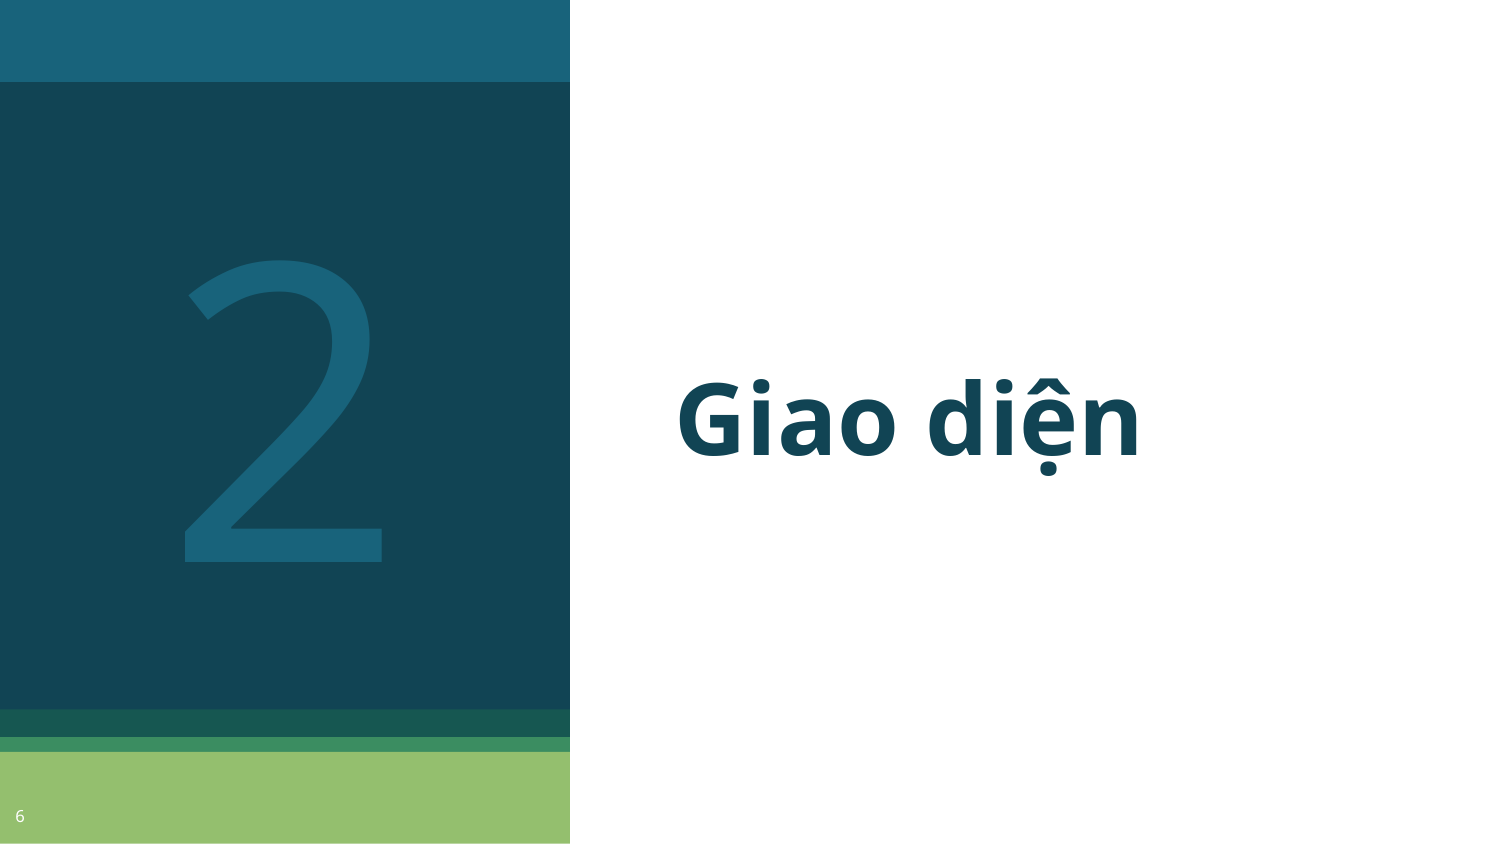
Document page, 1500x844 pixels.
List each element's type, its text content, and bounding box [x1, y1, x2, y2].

slide_number 6 [0, 790, 49, 844]
title Giao diện [659, 300, 1399, 491]
text_box 2 [0, 82, 570, 709]
